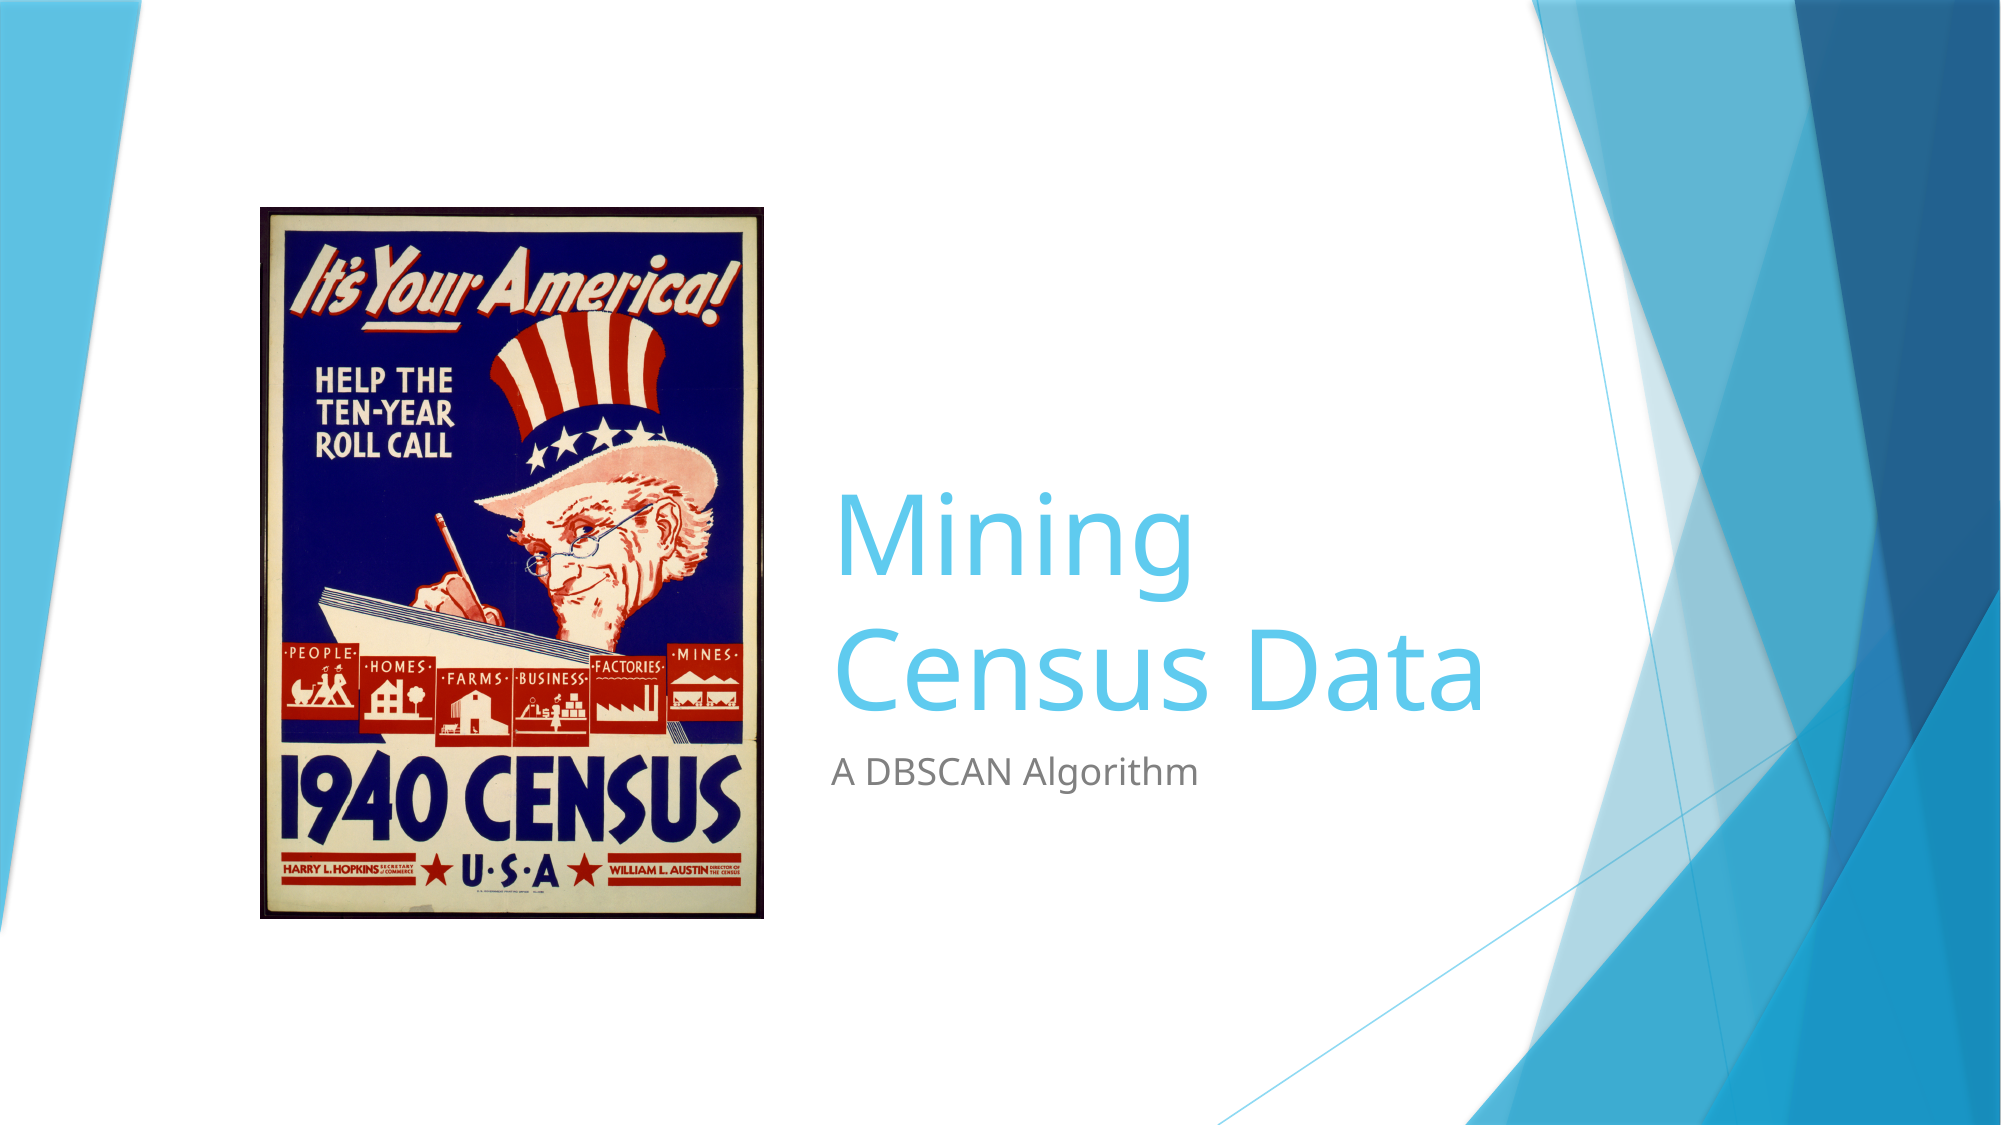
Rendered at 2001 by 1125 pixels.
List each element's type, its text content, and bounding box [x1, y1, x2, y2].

text_box [0, 1, 140, 933]
subtitle A DBSCAN Algorithm [816, 740, 1522, 884]
title Mining Census Data [816, 207, 1522, 740]
picture [259, 207, 764, 920]
